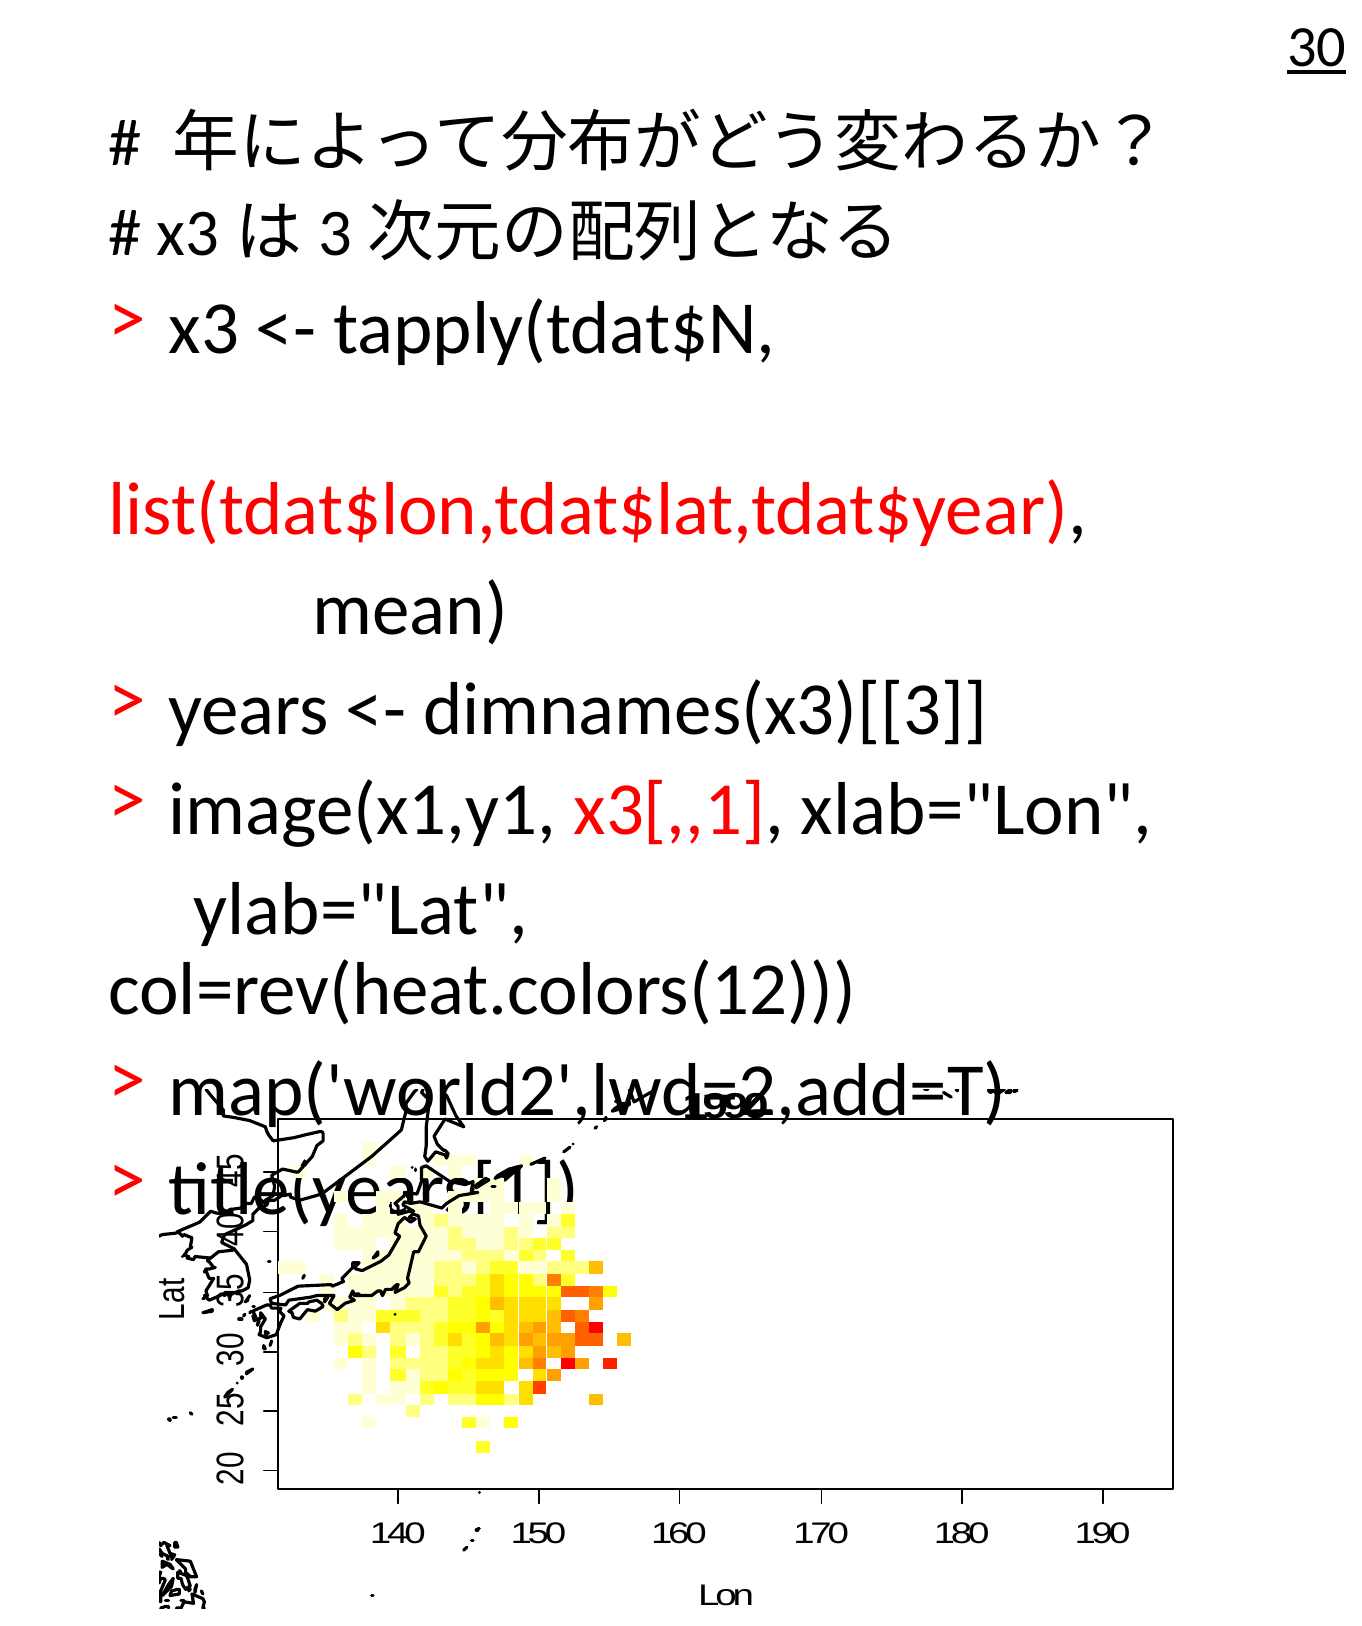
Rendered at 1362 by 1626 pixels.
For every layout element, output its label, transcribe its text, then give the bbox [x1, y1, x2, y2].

picture [159, 1089, 1203, 1608]
list # 年によって分布がどう変わるか？ # x3は3次元の配列となる x3 <- tapply(tdat$N, list(tdat$lon,tdat$lat,tdat$year), mean) years <- dimnames(x3)[[3]] image(x1,y1, x3[,,1], xlab="Lon", ylab="Lat", col=rev(heat.colors(12))) map('world2',lwd=2,add=T) title(years[1]) [93, 99, 1268, 853]
slide_number 30 [991, 0, 1362, 87]
